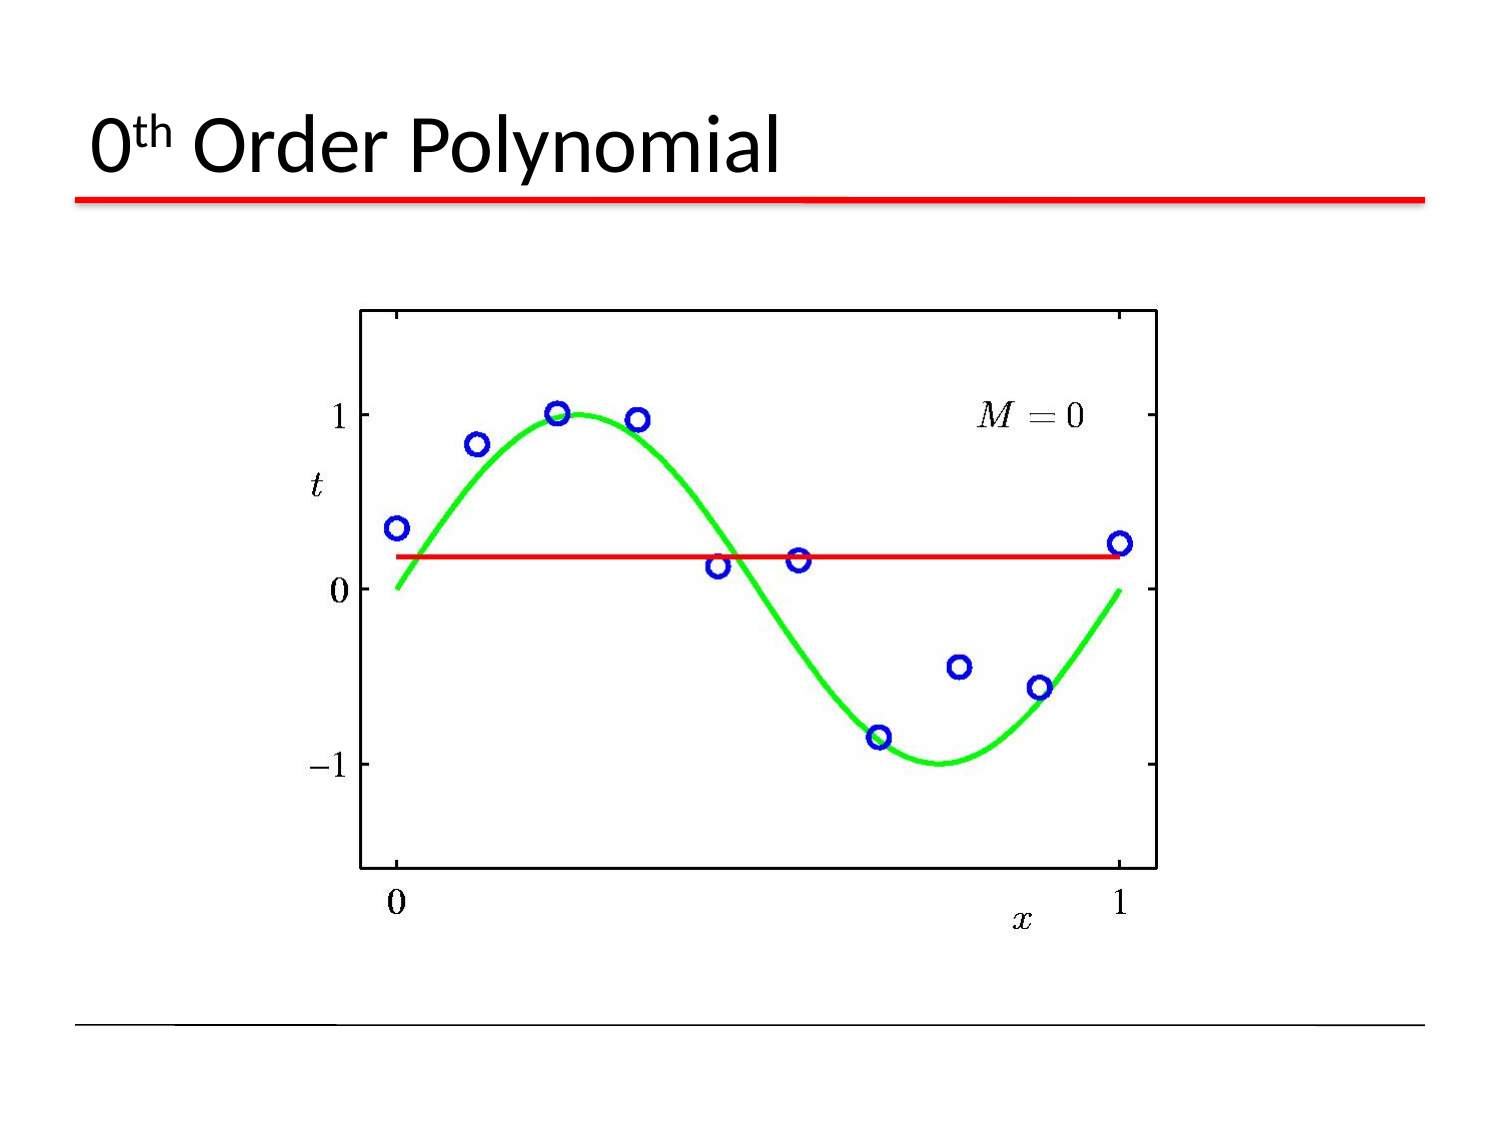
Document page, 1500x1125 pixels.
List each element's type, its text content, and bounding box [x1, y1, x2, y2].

title 0th Order Polynomial [75, 45, 1425, 233]
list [295, 295, 1171, 946]
